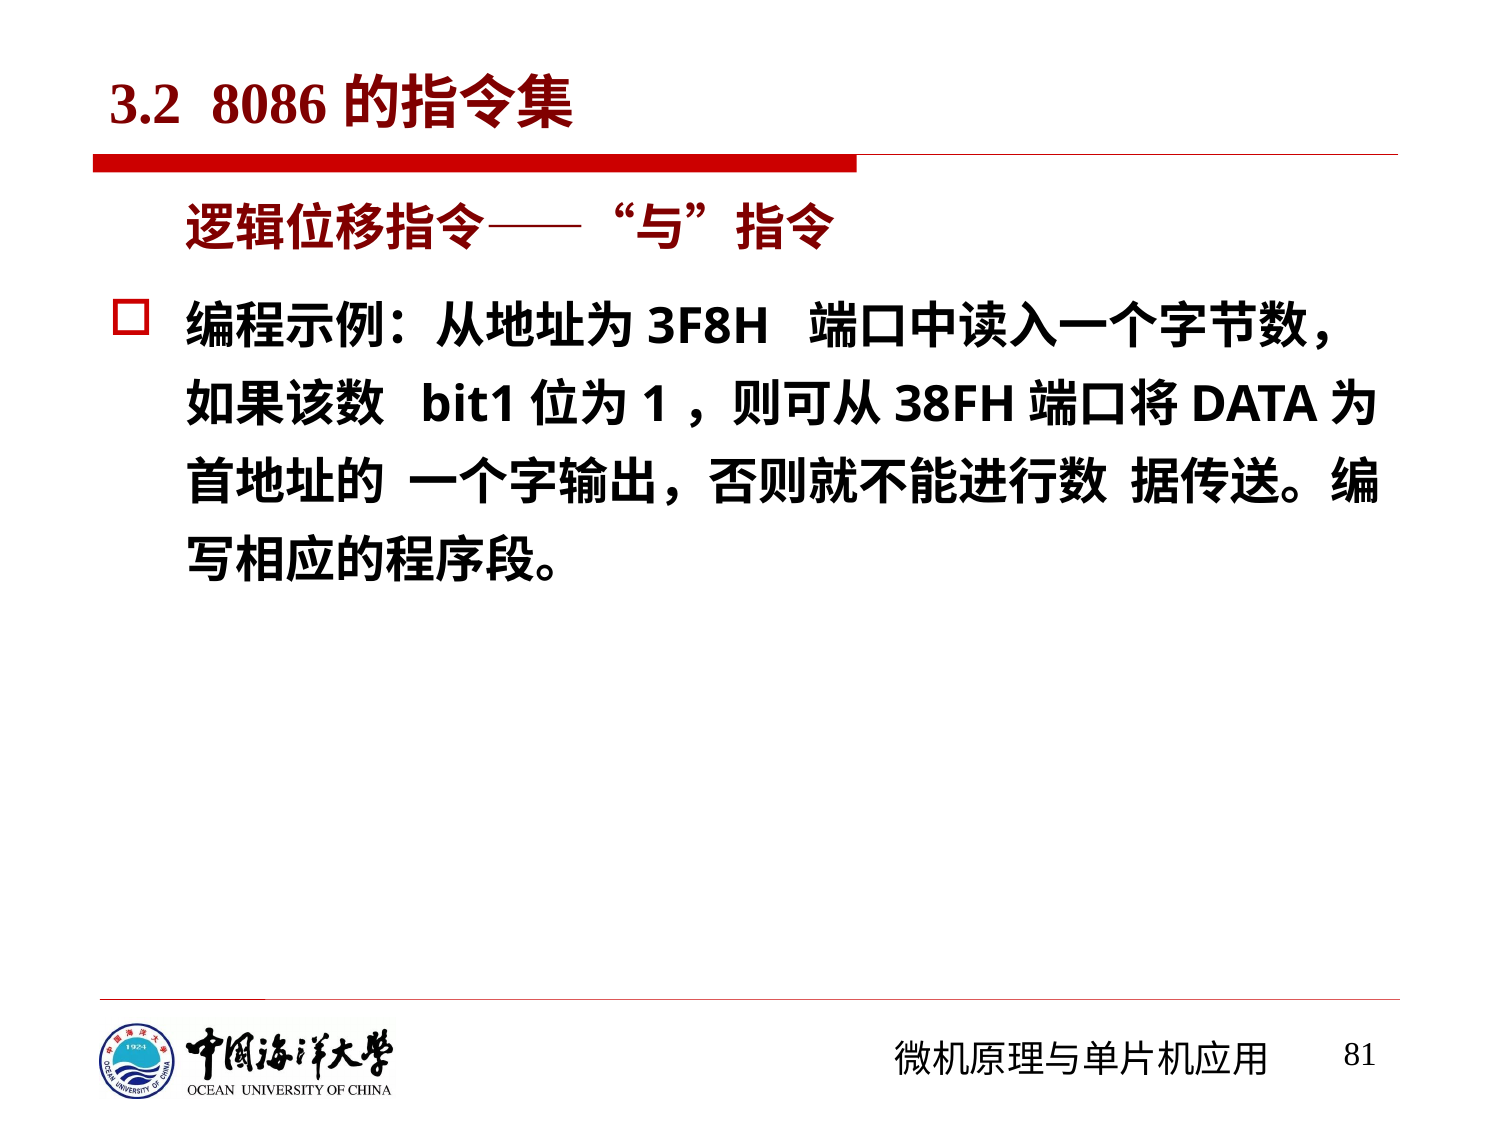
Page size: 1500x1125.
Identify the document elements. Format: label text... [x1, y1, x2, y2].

title 3.2 8086的指令集 [94, 30, 1407, 143]
picture [99, 1017, 396, 1099]
slide_number 81 [1328, 1024, 1448, 1103]
list 逻辑位移指令——“与”指令 编程示例：从地址为3F8H 端口中读入一个字节数，如果该数 bit1位为1，则可从38FH端口将DATA为首地址的 一个字输出，否则就不能进行数 据传送。编写相应的程序段。 [93, 172, 1407, 1000]
